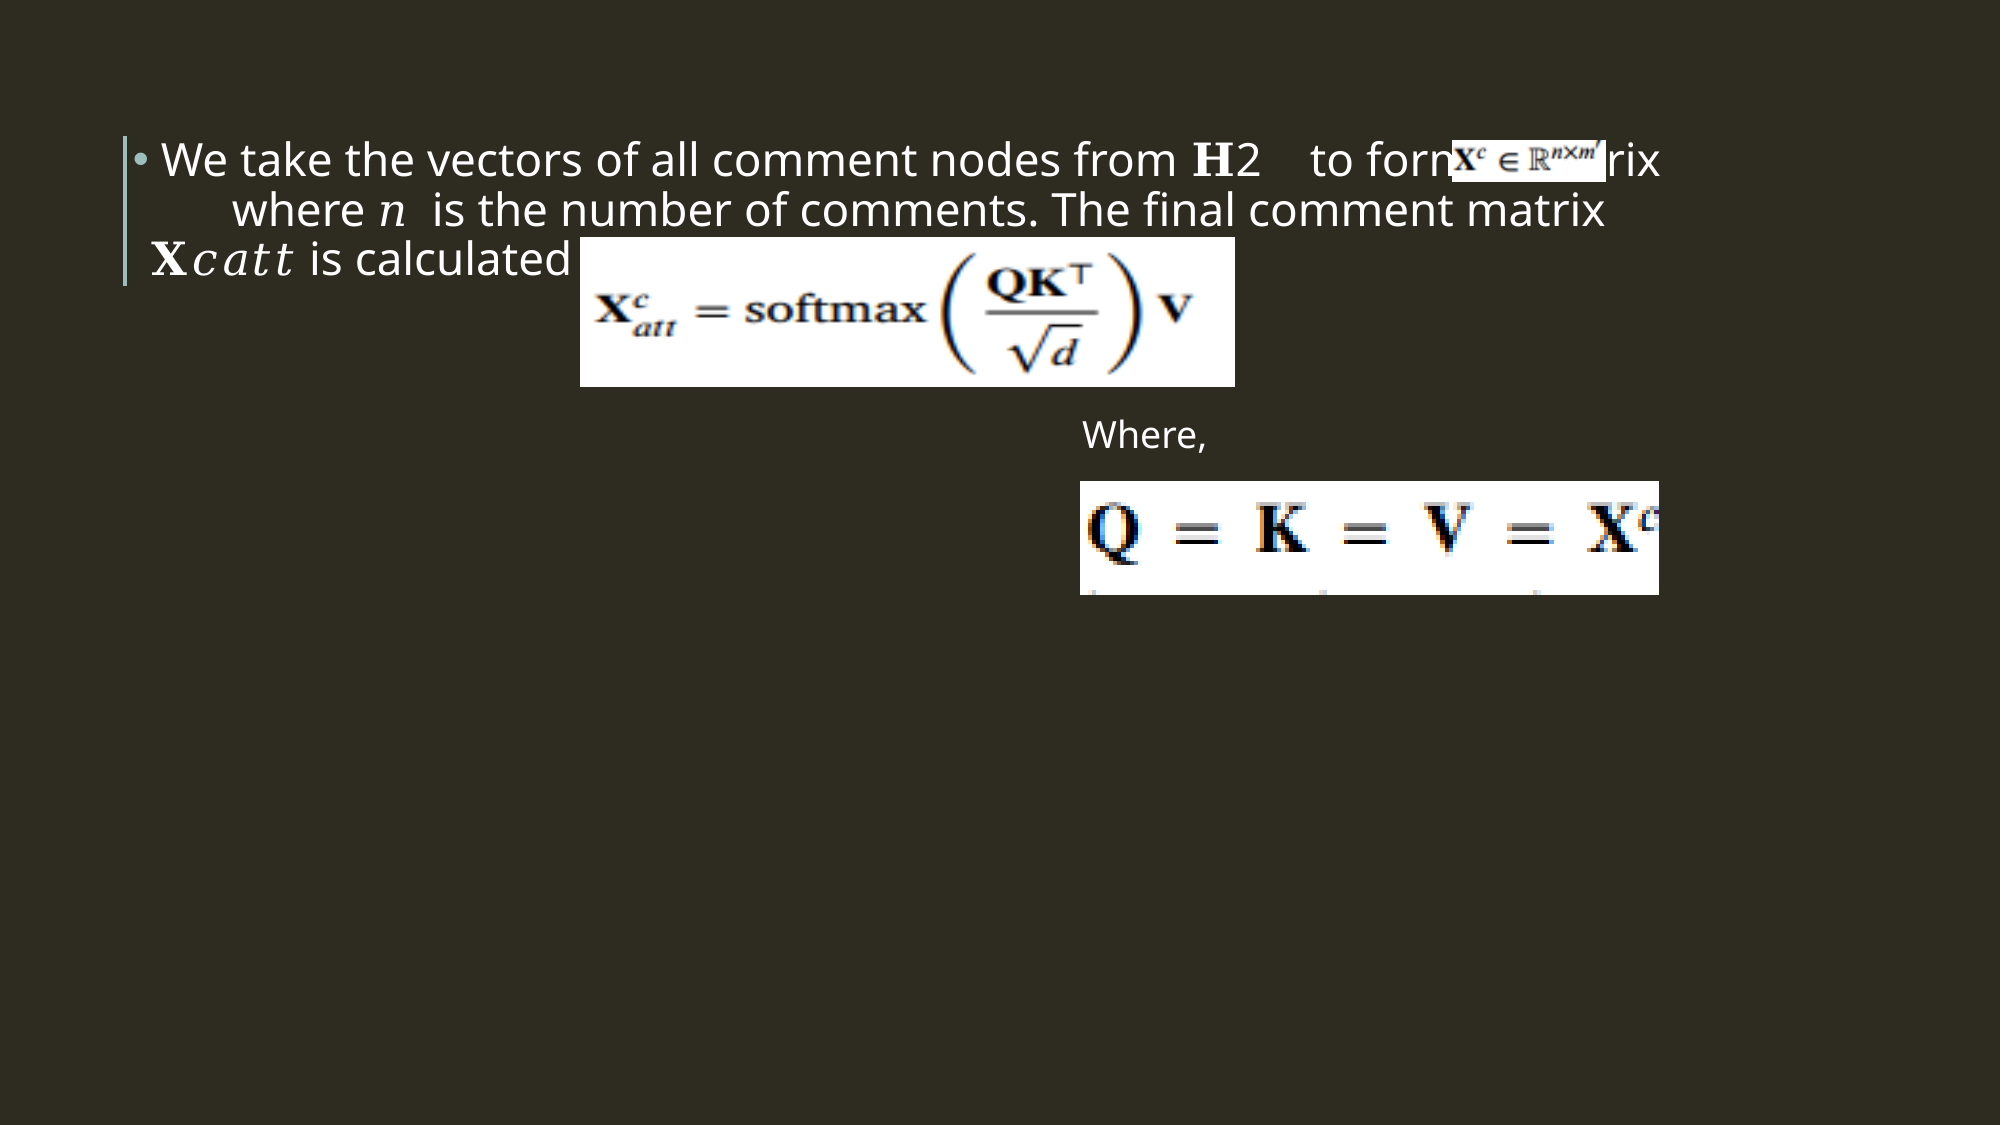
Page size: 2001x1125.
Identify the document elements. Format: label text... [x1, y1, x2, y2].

picture [579, 237, 1235, 387]
list We take the vectors of all comment nodes from 𝐇2 to form a matrix where 𝑛 is the number of comments. The final comment matrix 𝐗𝑐𝑎𝑡𝑡 is calculated as follow [125, 129, 1763, 1035]
text_box Where, [1067, 403, 1391, 464]
picture [1079, 480, 1659, 595]
picture [1452, 140, 1606, 183]
